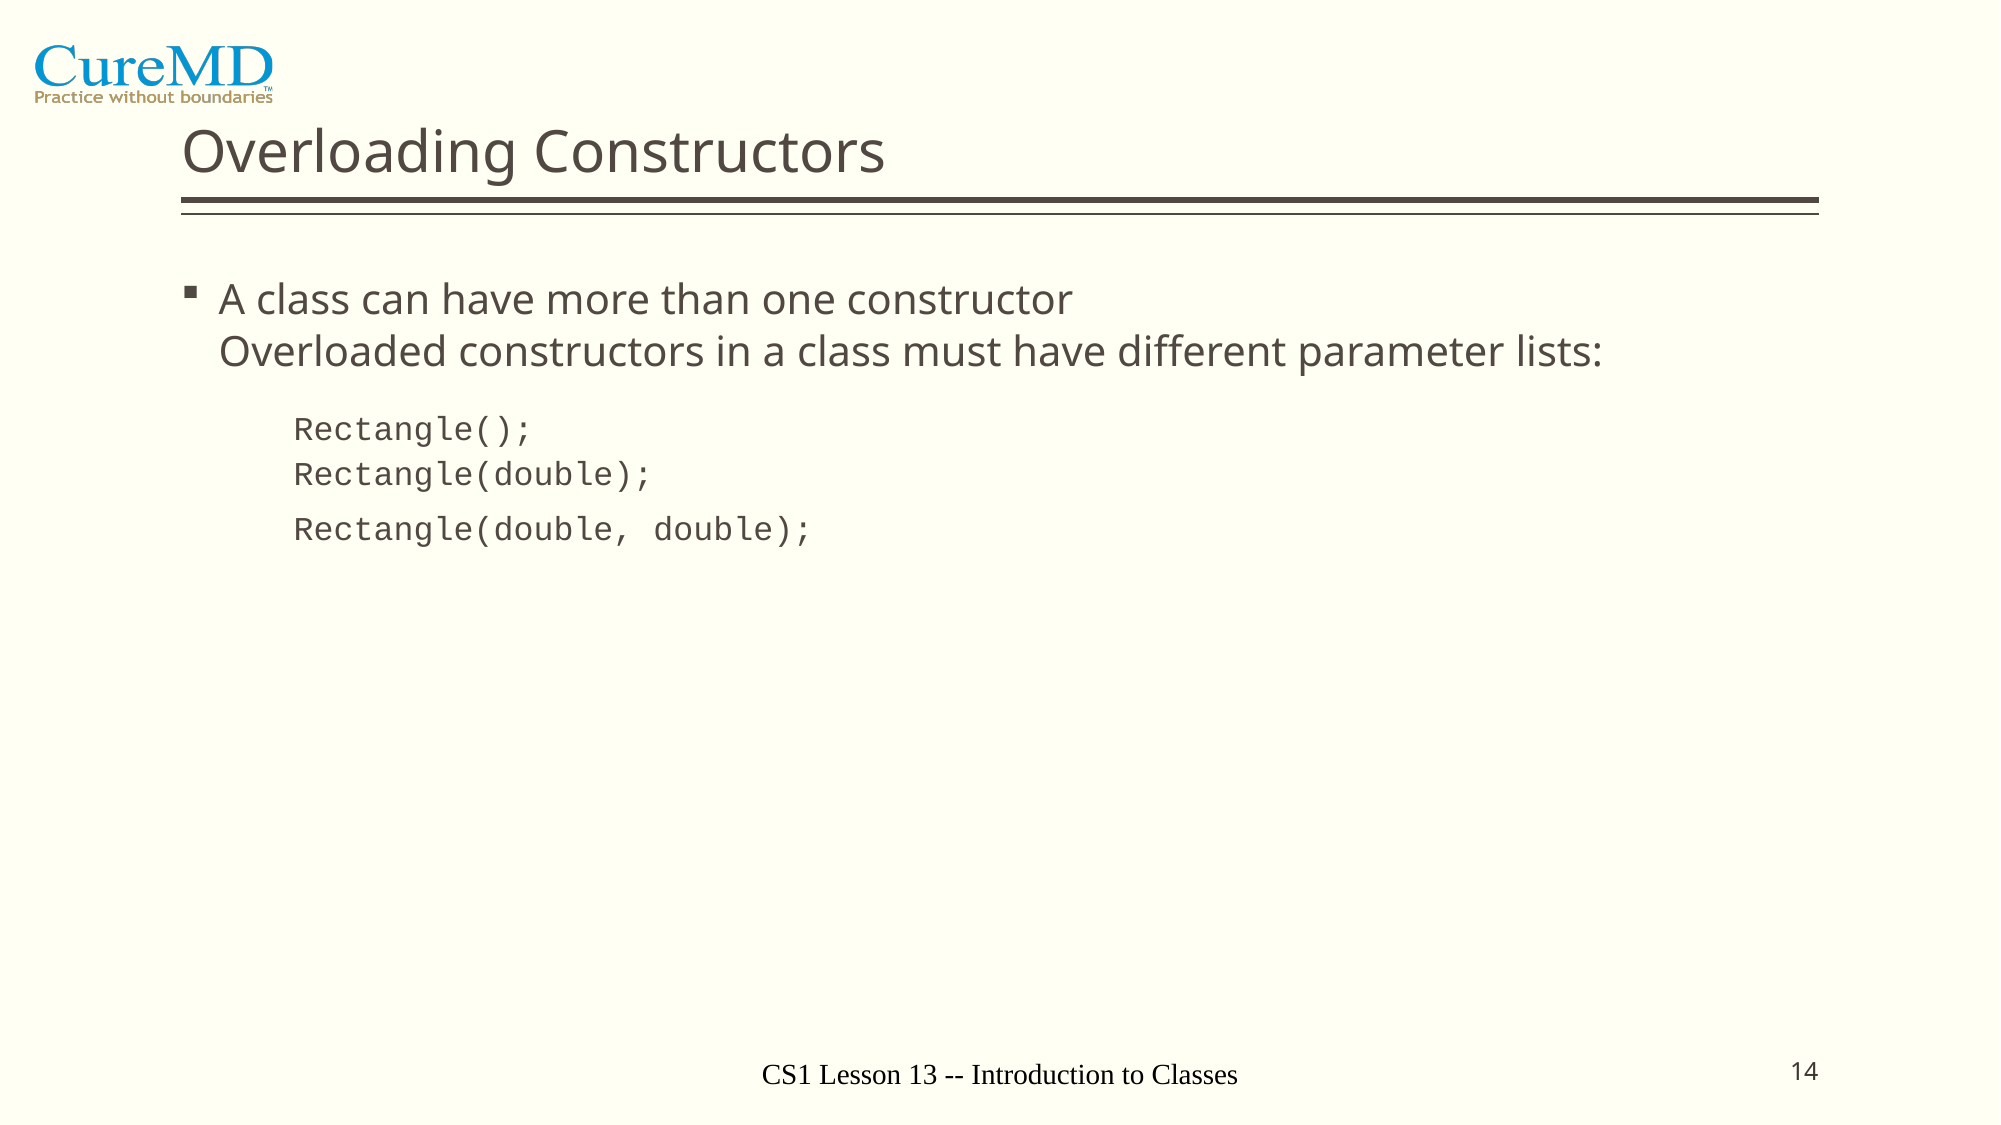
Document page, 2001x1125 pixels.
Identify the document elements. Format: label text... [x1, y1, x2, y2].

list A class can have more than one constructor Overloaded constructors in a class must have different parameter lists: Rectangle(); Rectangle(double); Rectangle(double, double); [181, 262, 1819, 1013]
title Overloading Constructors [181, 12, 1819, 193]
picture [35, 45, 51, 60]
picture [35, 45, 181, 103]
footer CS1 Lesson 13 -- Introduction to Classes [481, 1042, 1518, 1103]
slide_number 14 [1518, 1042, 1819, 1103]
